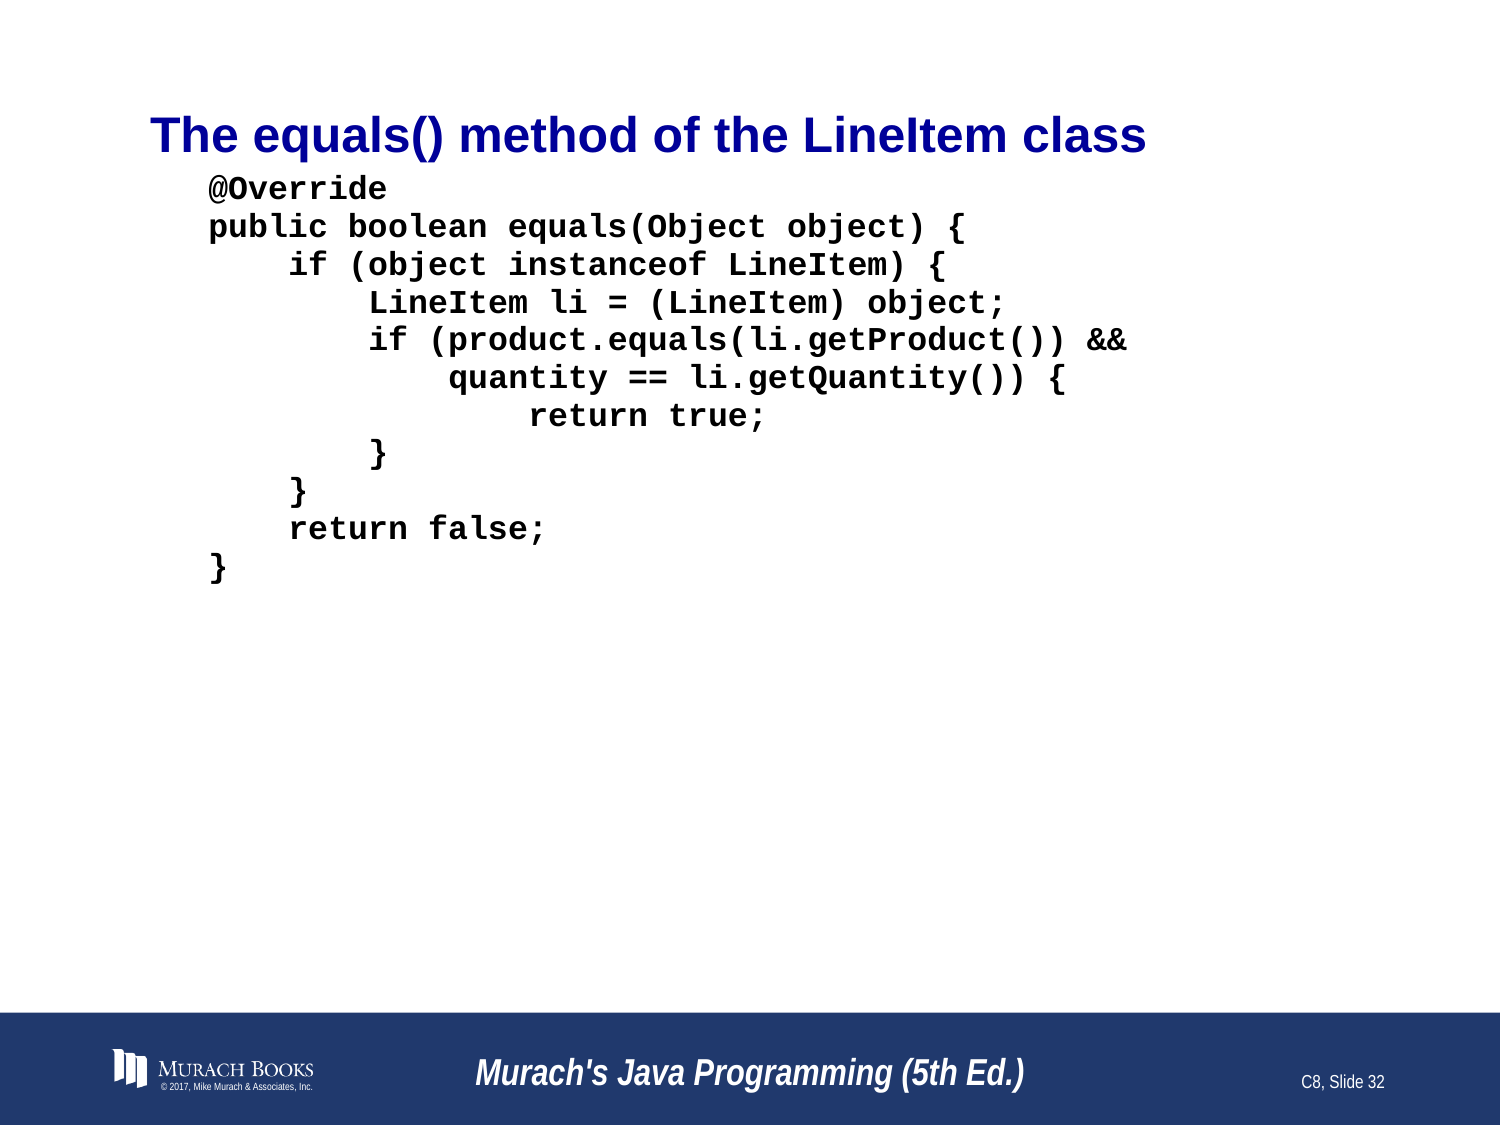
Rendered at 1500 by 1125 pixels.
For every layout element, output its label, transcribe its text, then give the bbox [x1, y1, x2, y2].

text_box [151, 171, 1350, 601]
footer © 2017, Mike Murach & Associates, Inc. [12, 1025, 463, 1100]
slide_number Murach's Java Programming (5th Ed.) [463, 1025, 1050, 1100]
title The equals() method of the LineItem class [150, 102, 1350, 164]
slide_number C8, Slide 32 [1087, 1025, 1400, 1100]
